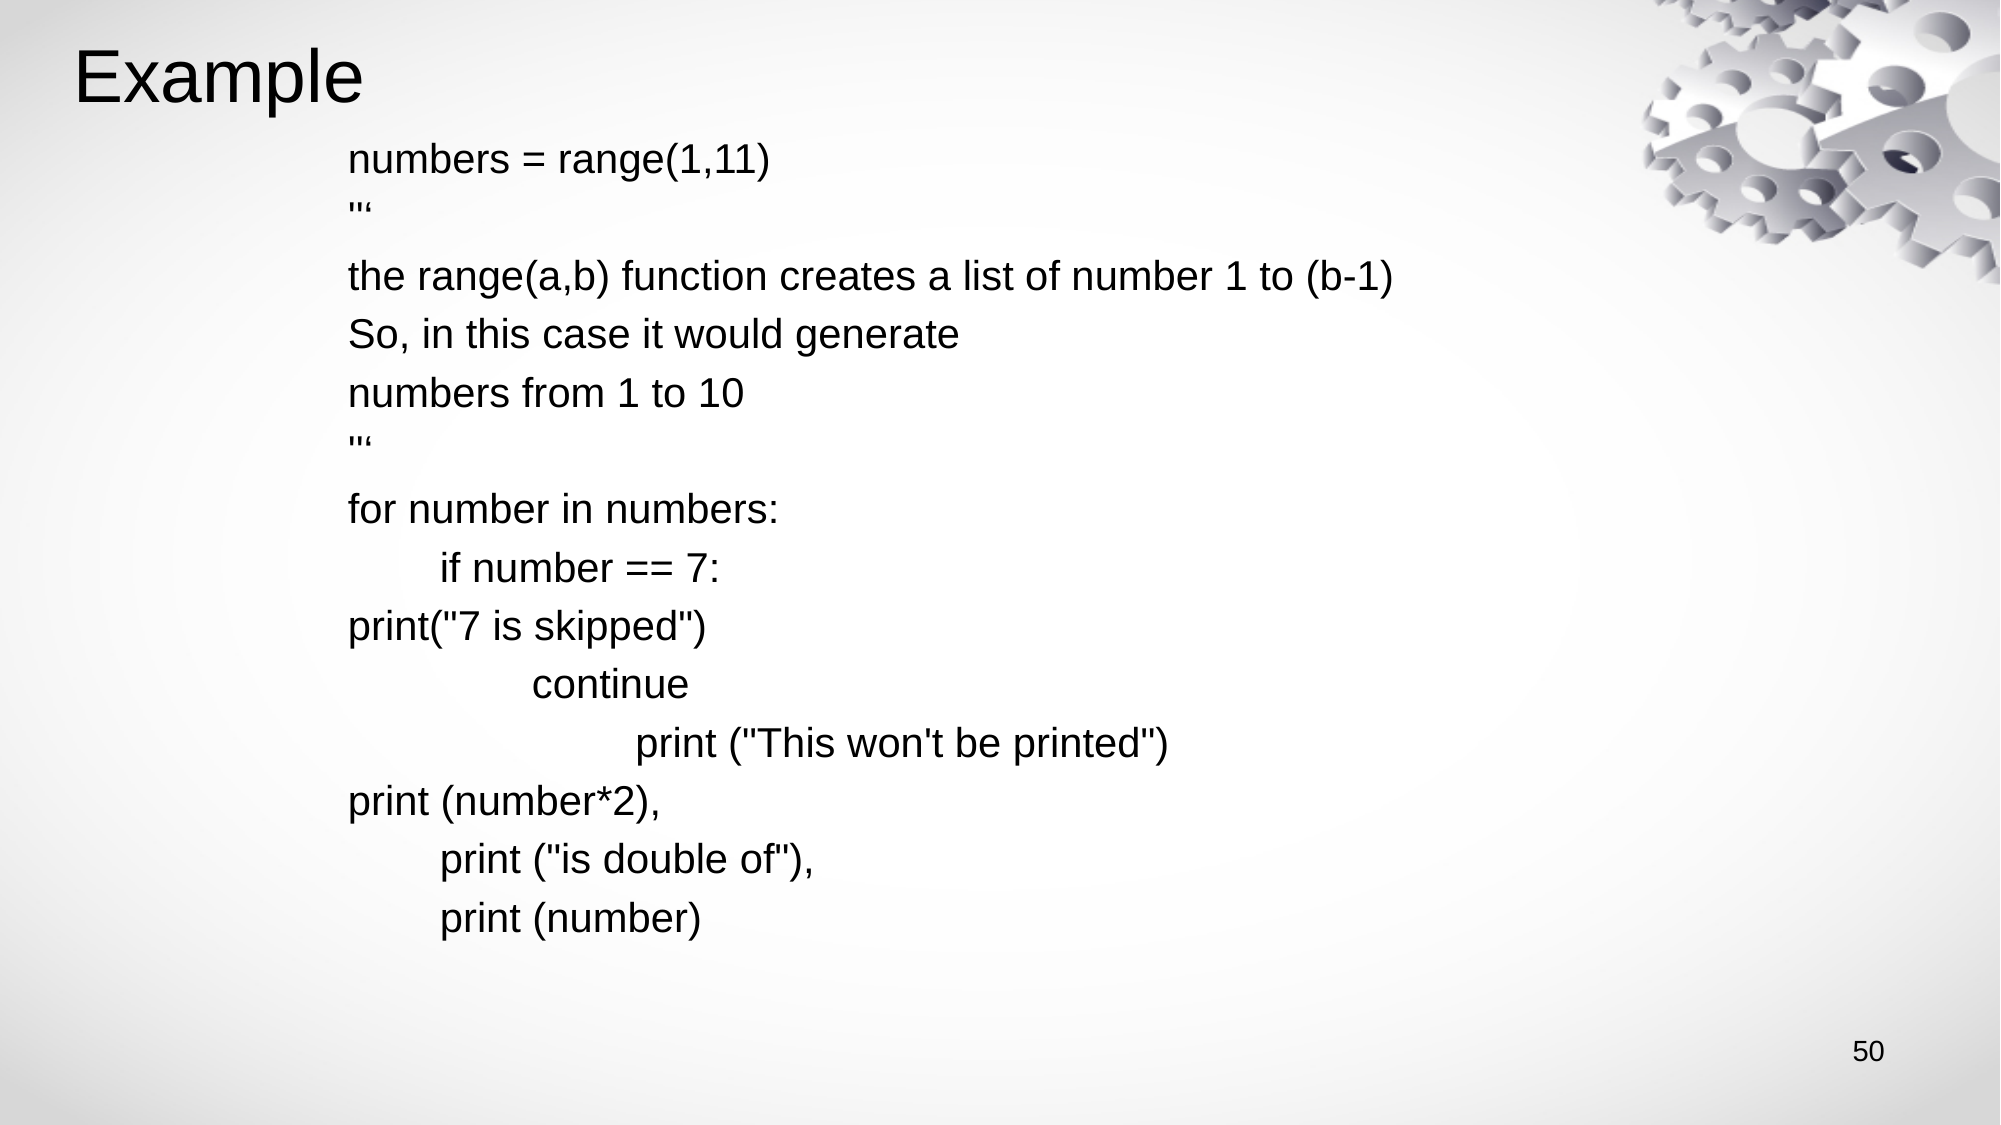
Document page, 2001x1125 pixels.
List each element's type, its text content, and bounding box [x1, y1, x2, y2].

title Example [58, 0, 1840, 146]
slide_number 50 [1433, 1024, 1900, 1103]
list numbers = range(1,11) ''‘ the range(a,b) function creates a list of number 1 to (b-1) So, in this case it would generate numbers from 1 to 10 ''‘ for number in numbers: if number == 7: print("7 is skipped") continue print ("This won't be printed") print (number*2), print ("is double of"), print (number) [332, 124, 2000, 1105]
picture [0, 0, 2000, 1125]
picture [1840, 0, 2000, 124]
